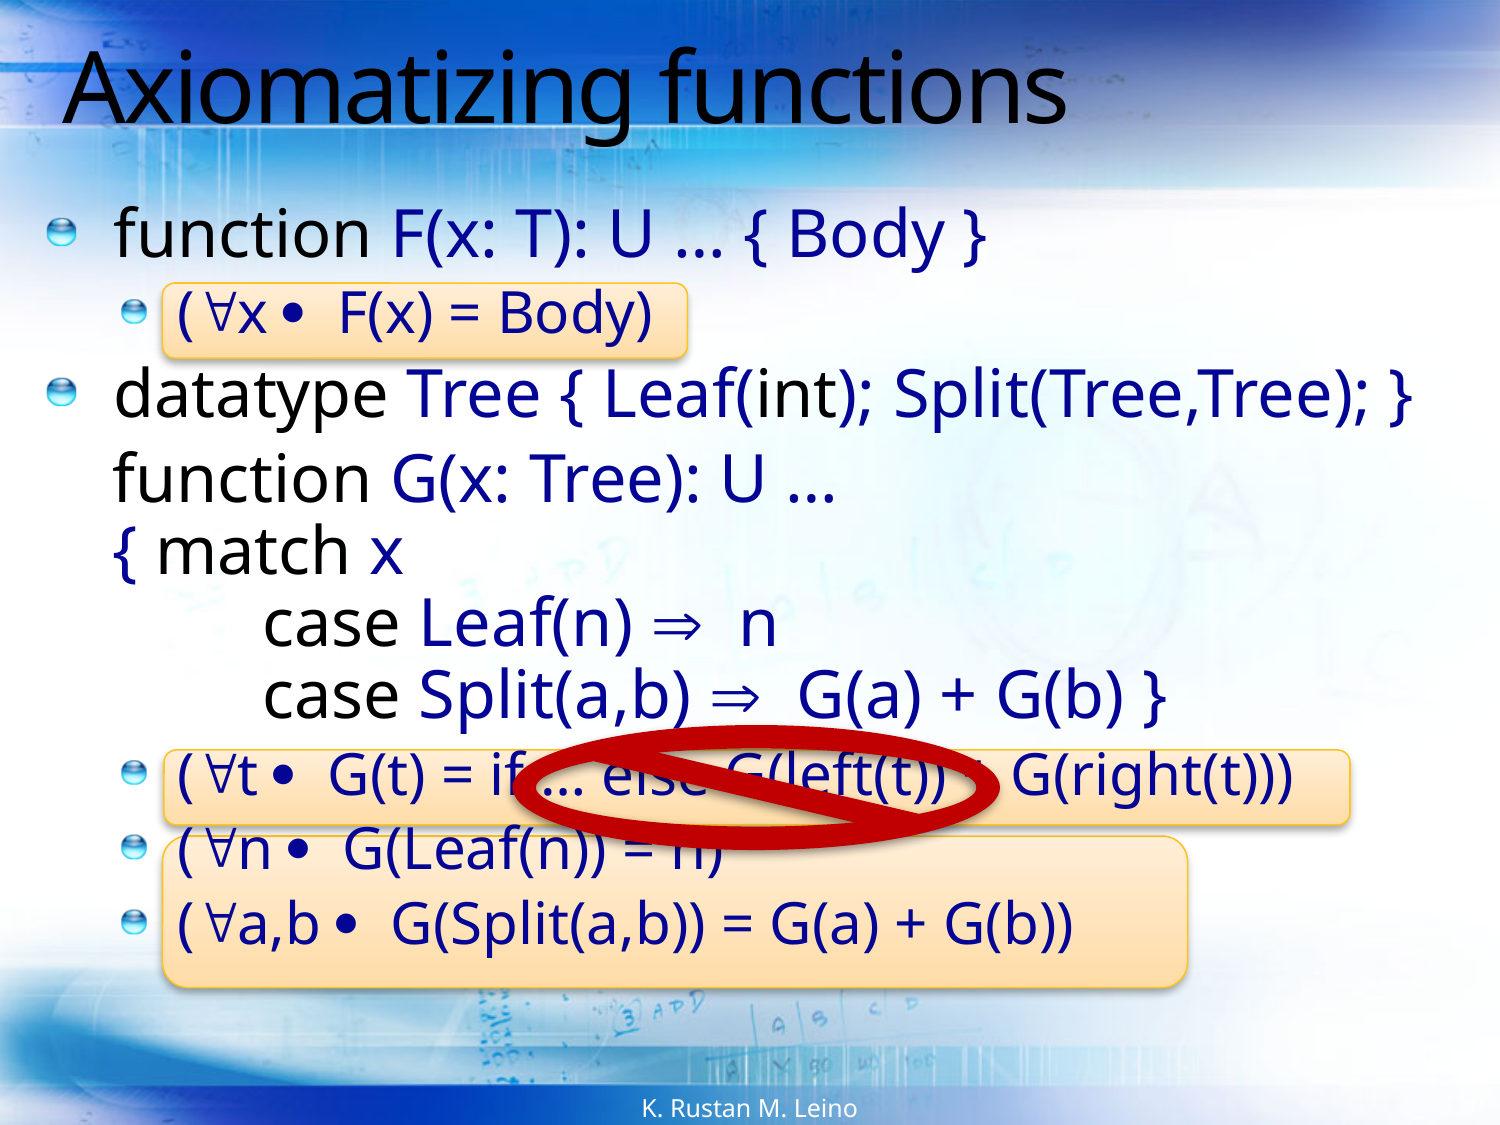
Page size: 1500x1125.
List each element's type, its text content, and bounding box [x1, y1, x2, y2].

text_box [512, 725, 1000, 851]
title Axiomatizing functions [62, 37, 1438, 147]
footer K. Rustan M. Leino [487, 1079, 1013, 1125]
list function F(x: T): U … { Body } (x  F(x) = Body) datatype Tree { Leaf(int); Split(Tree,Tree); } function G(x: Tree): U … { match x case Leaf(n)  n case Split(a,b)  G(a) + G(b) } (t  G(t) = if … else G(left(t)) + G(right(t))) (n  G(Leaf(n)) = n) (a,b  G(Split(a,b)) = G(a) + G(b)) [37, 200, 1463, 980]
text_box [168, 980, 1182, 989]
picture [0, 0, 1500, 1125]
